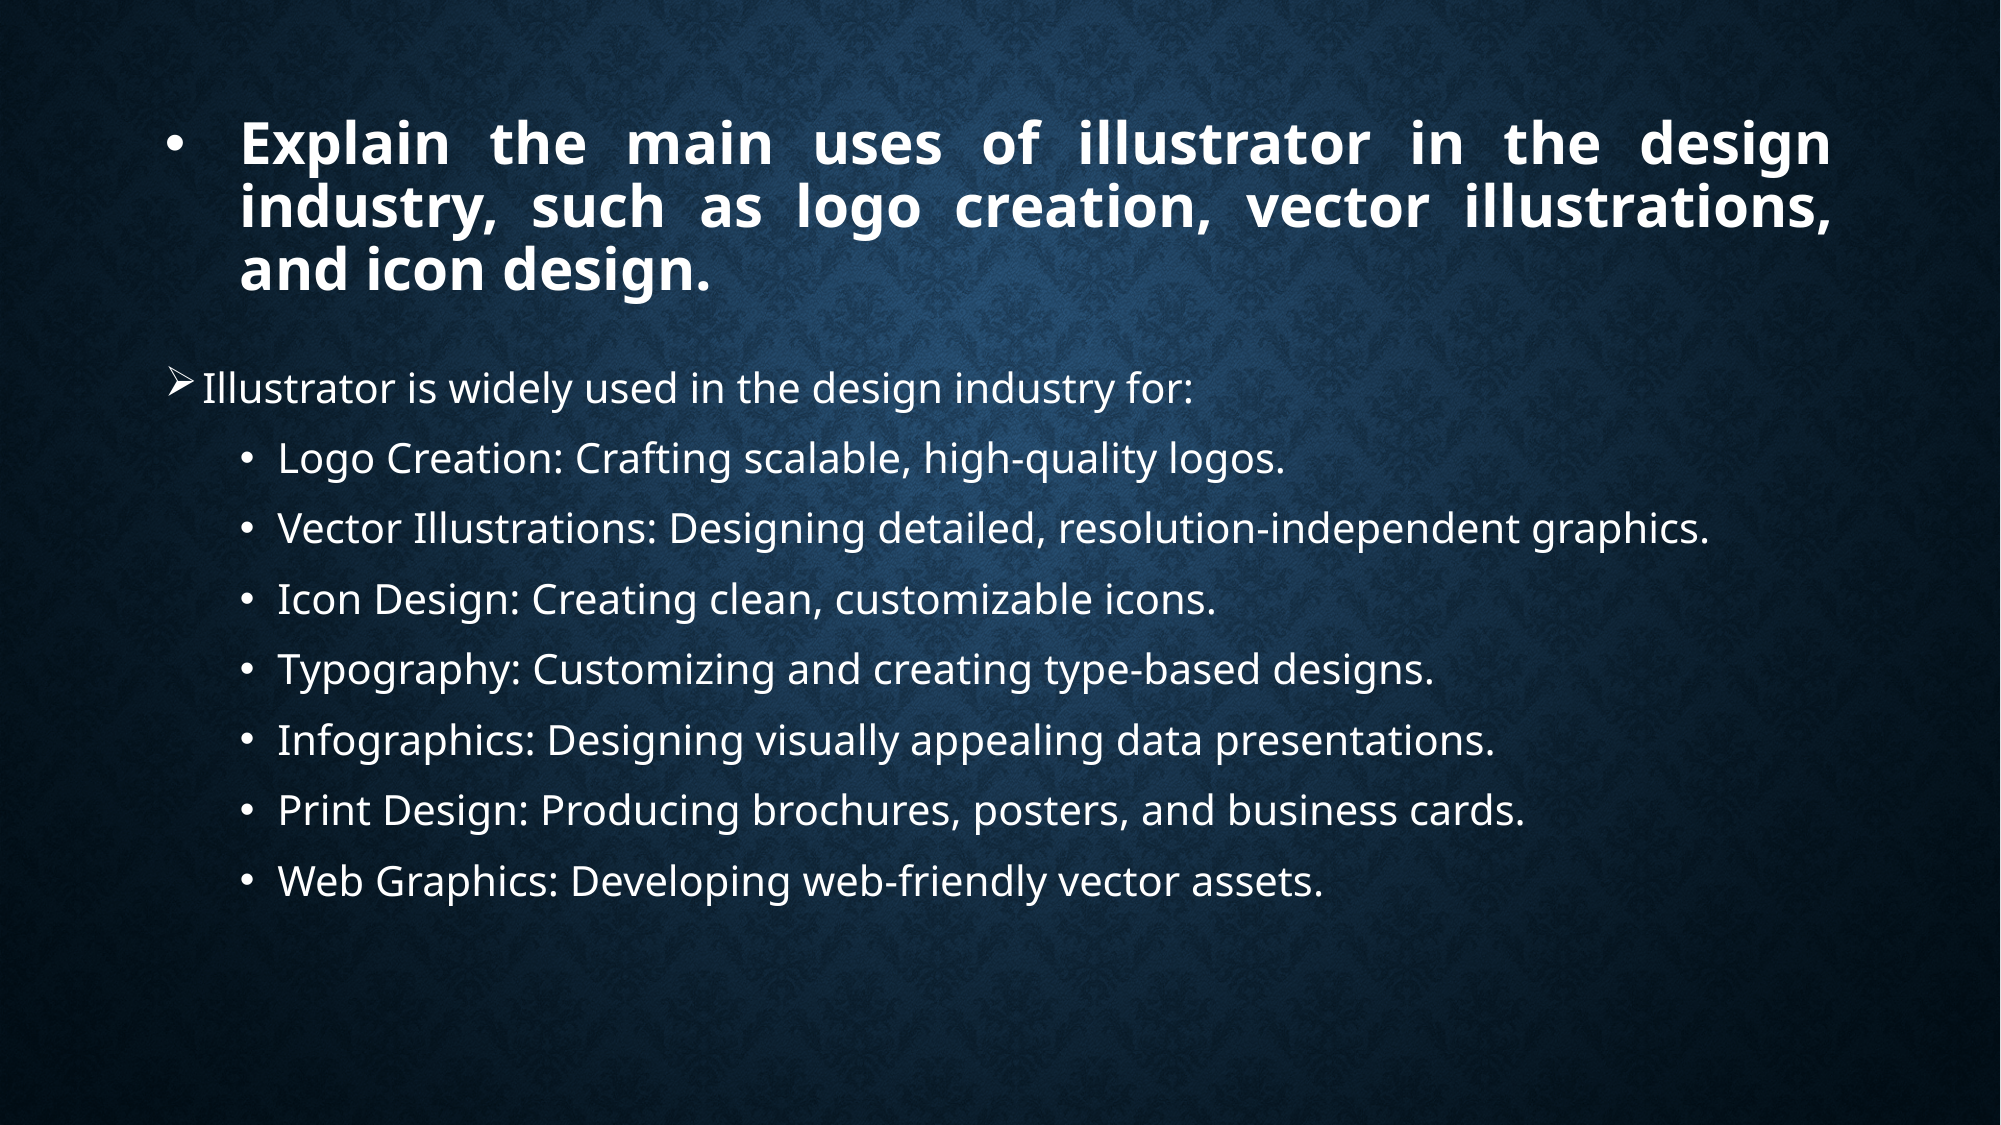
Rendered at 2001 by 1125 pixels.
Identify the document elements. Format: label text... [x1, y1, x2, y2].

list Illustrator is widely used in the design industry for: Logo Creation: Crafting scalable, high-quality logos. Vector Illustrations: Designing detailed, resolution-independent graphics. Icon Design: Creating clean, customizable icons. Typography: Customizing and creating type-based designs. Infographics: Designing visually appealing data presentations. Print Design: Producing brochures, posters, and business cards. Web Graphics: Developing web-friendly vector assets. [149, 343, 1849, 960]
title Explain the main uses of illustrator in the design industry, such as logo creation, vector illustrations, and icon design. [149, 99, 1849, 318]
